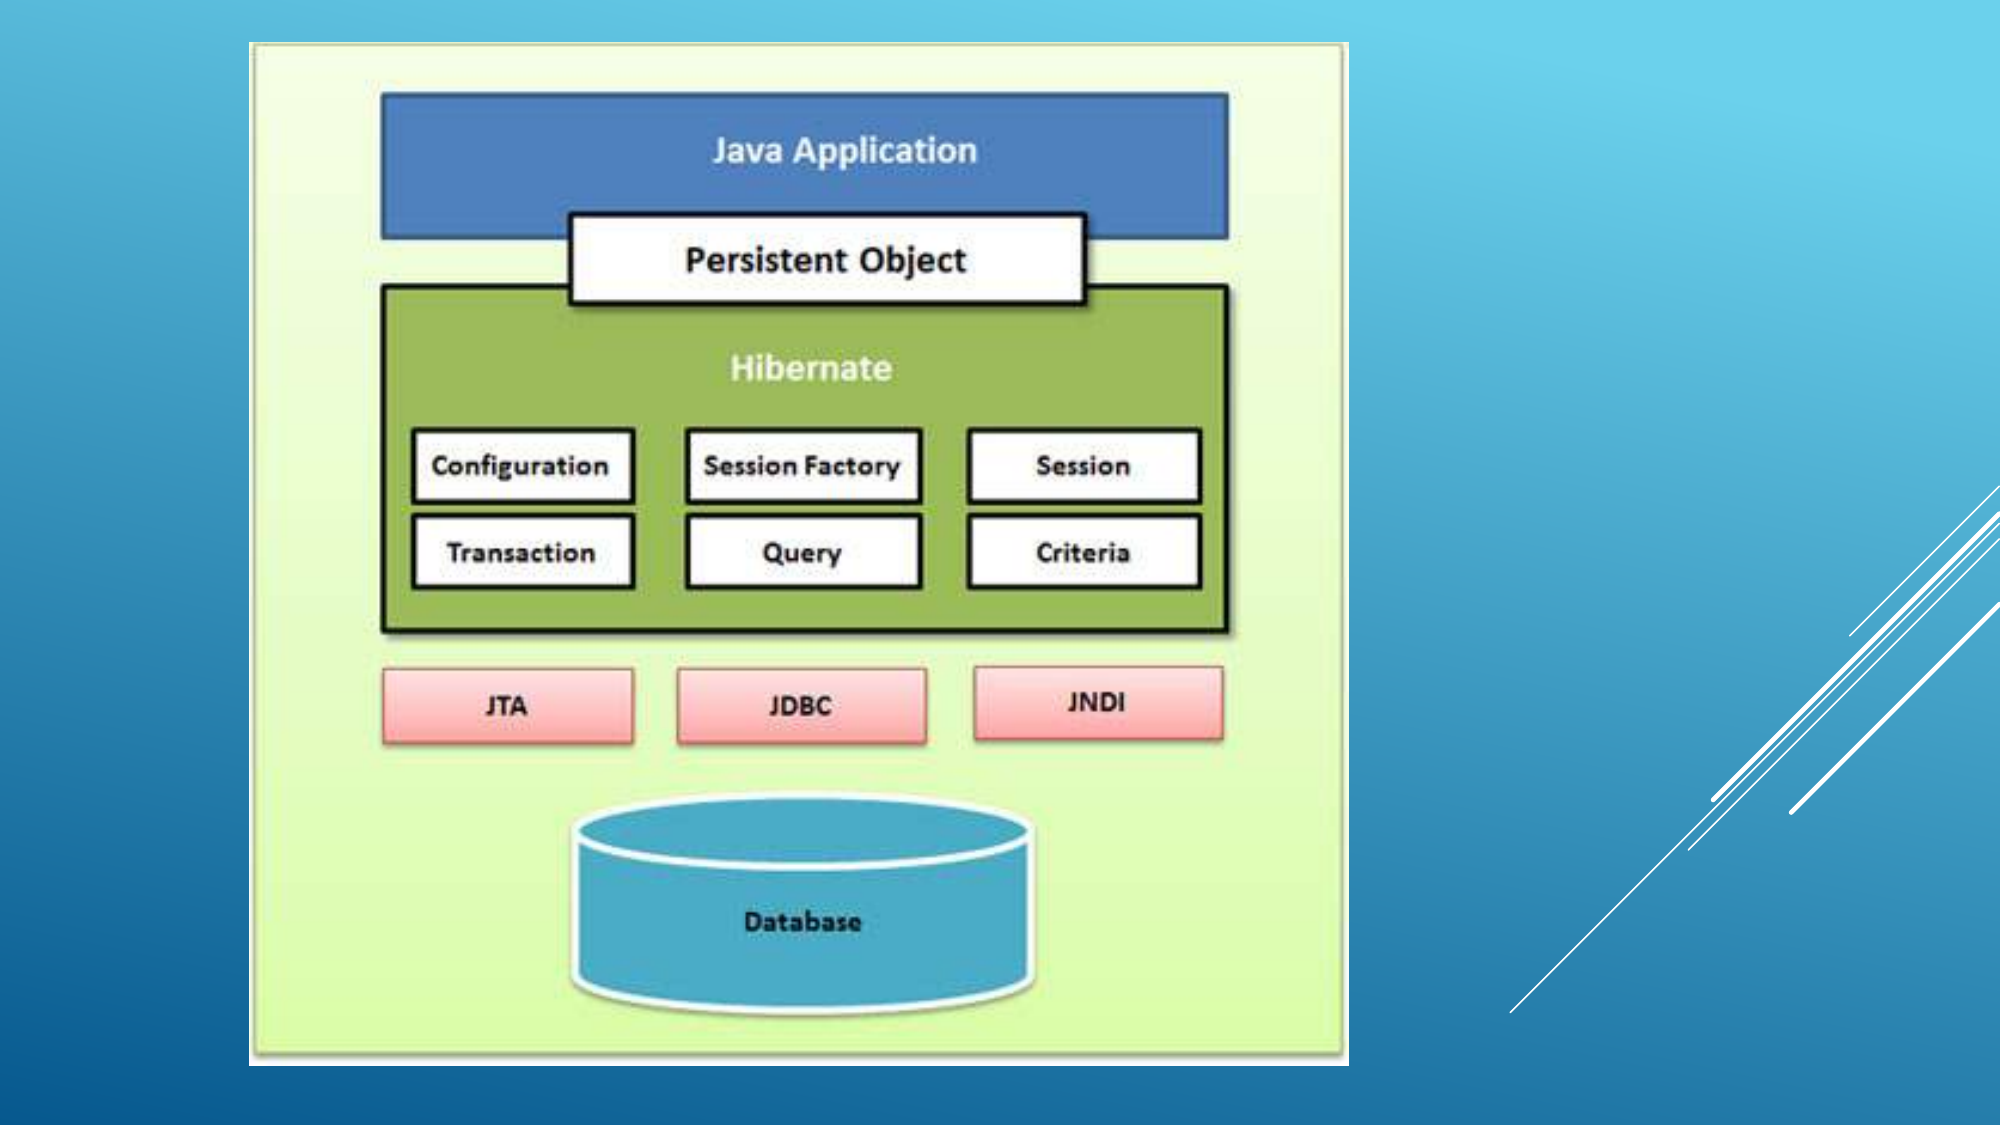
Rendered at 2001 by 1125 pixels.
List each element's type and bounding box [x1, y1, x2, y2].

picture [249, 42, 1349, 1066]
